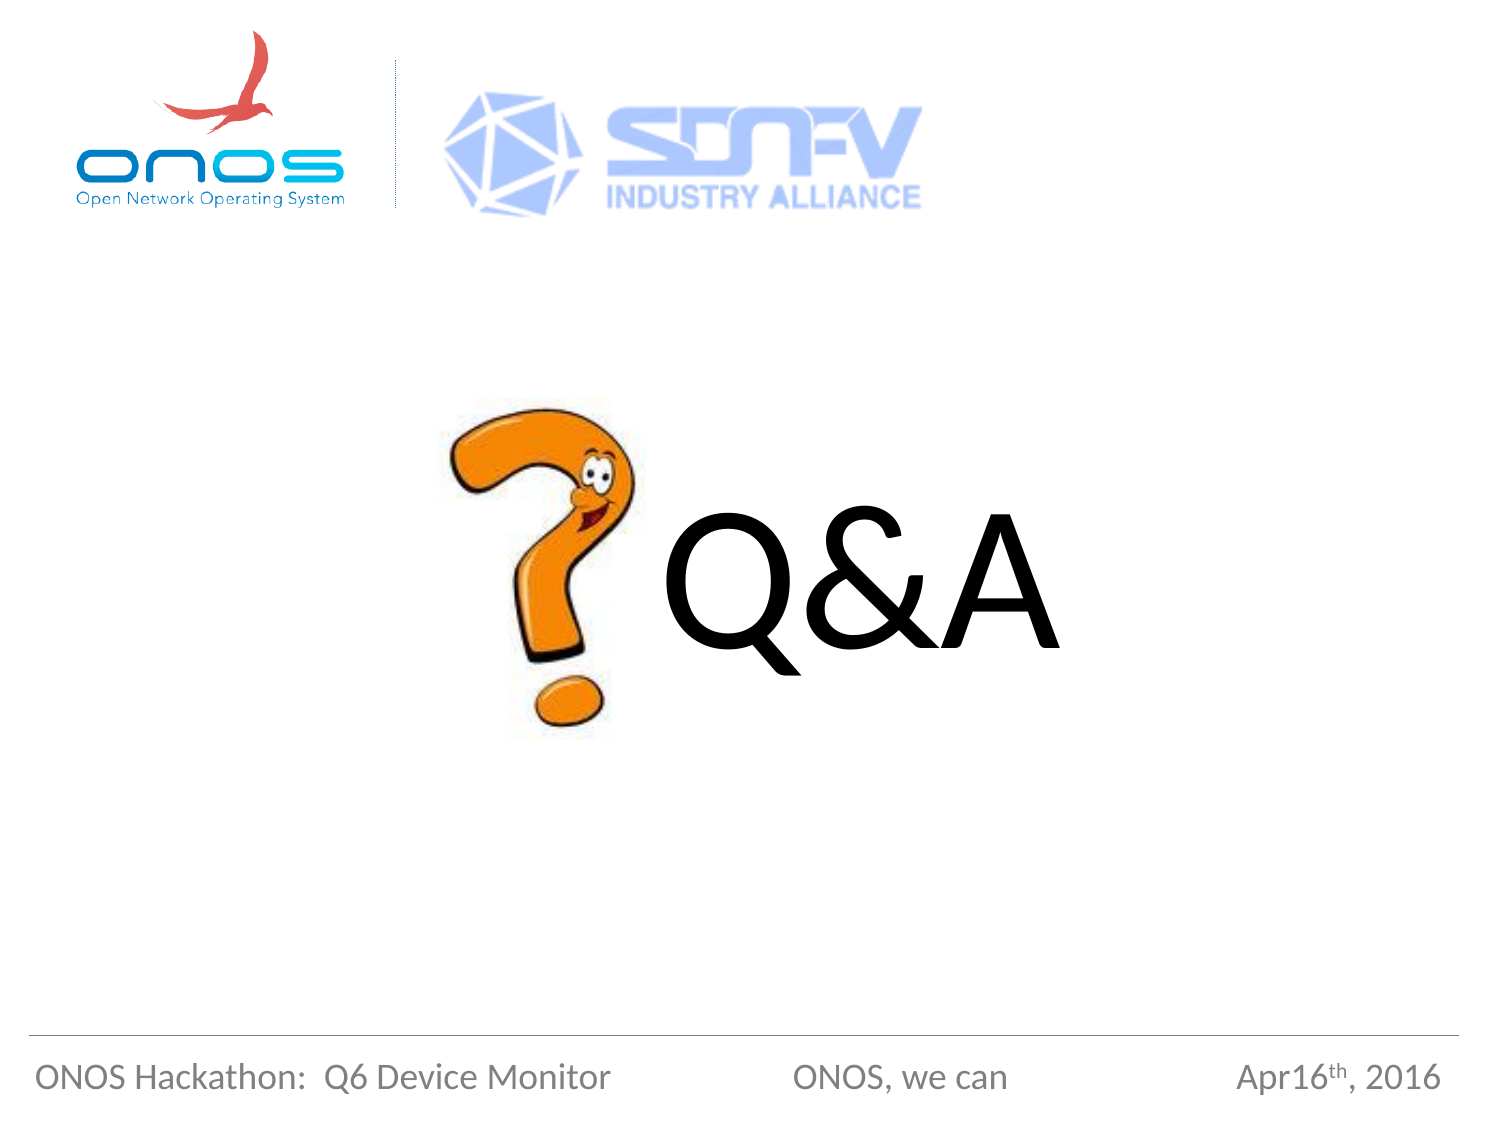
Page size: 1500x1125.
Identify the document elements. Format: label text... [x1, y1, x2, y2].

picture [371, 396, 715, 740]
picture [442, 32, 940, 268]
text_box Q&A [719, 432, 1270, 698]
picture [76, 30, 344, 208]
